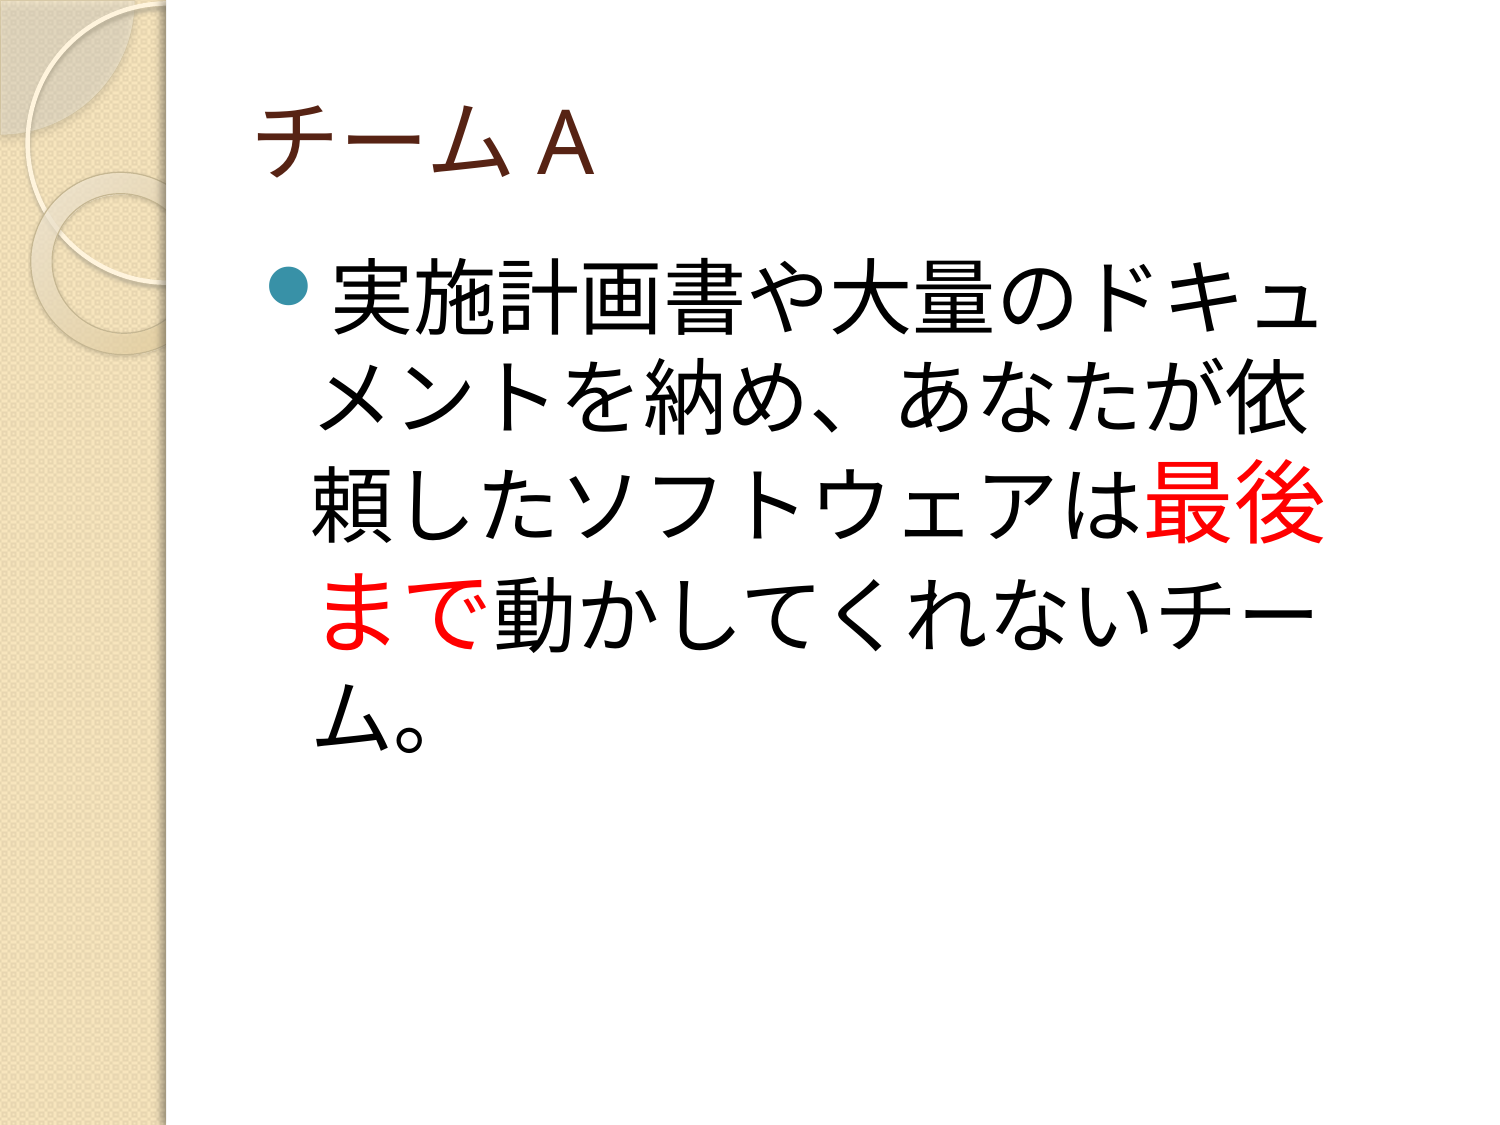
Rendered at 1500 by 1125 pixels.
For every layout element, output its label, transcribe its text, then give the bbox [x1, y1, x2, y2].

title チームA [235, 45, 1466, 233]
list 実施計画書や大量のドキュメントを納め、あなたが依頼したソフトウェアは最後まで動かしてくれないチーム。 [235, 237, 1376, 1025]
